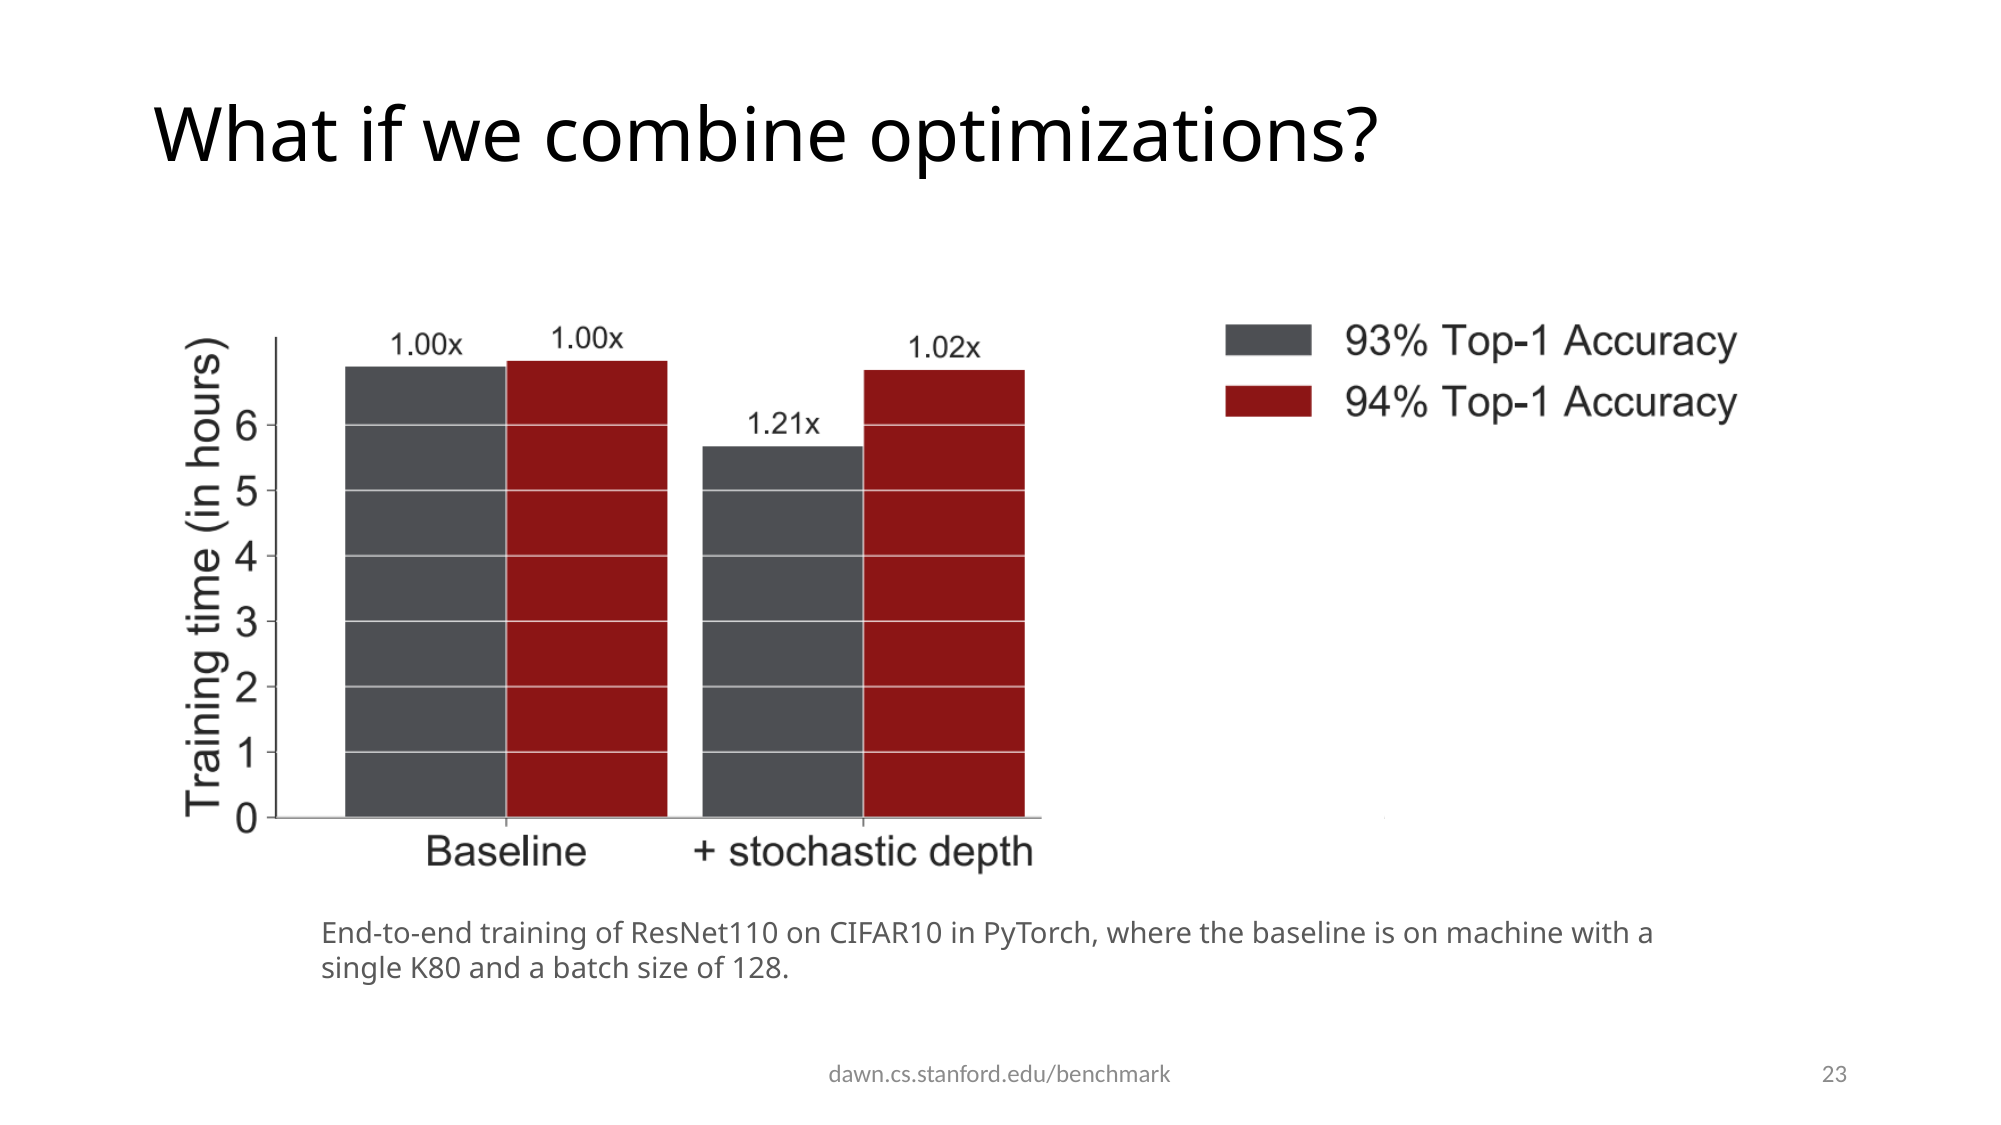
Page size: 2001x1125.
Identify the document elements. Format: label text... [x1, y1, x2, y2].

footer dawn.cs.stanford.edu/benchmark [662, 1042, 1338, 1103]
slide_number 23 [1412, 1042, 1863, 1103]
text_box End-to-end training of ResNet110 on CIFAR10 in PyTorch, where the baseline is on machine with a single K80 and a batch size of 128. [306, 907, 1694, 992]
text_box What if we combine optimizations? [138, 79, 1395, 185]
picture [174, 296, 1825, 883]
